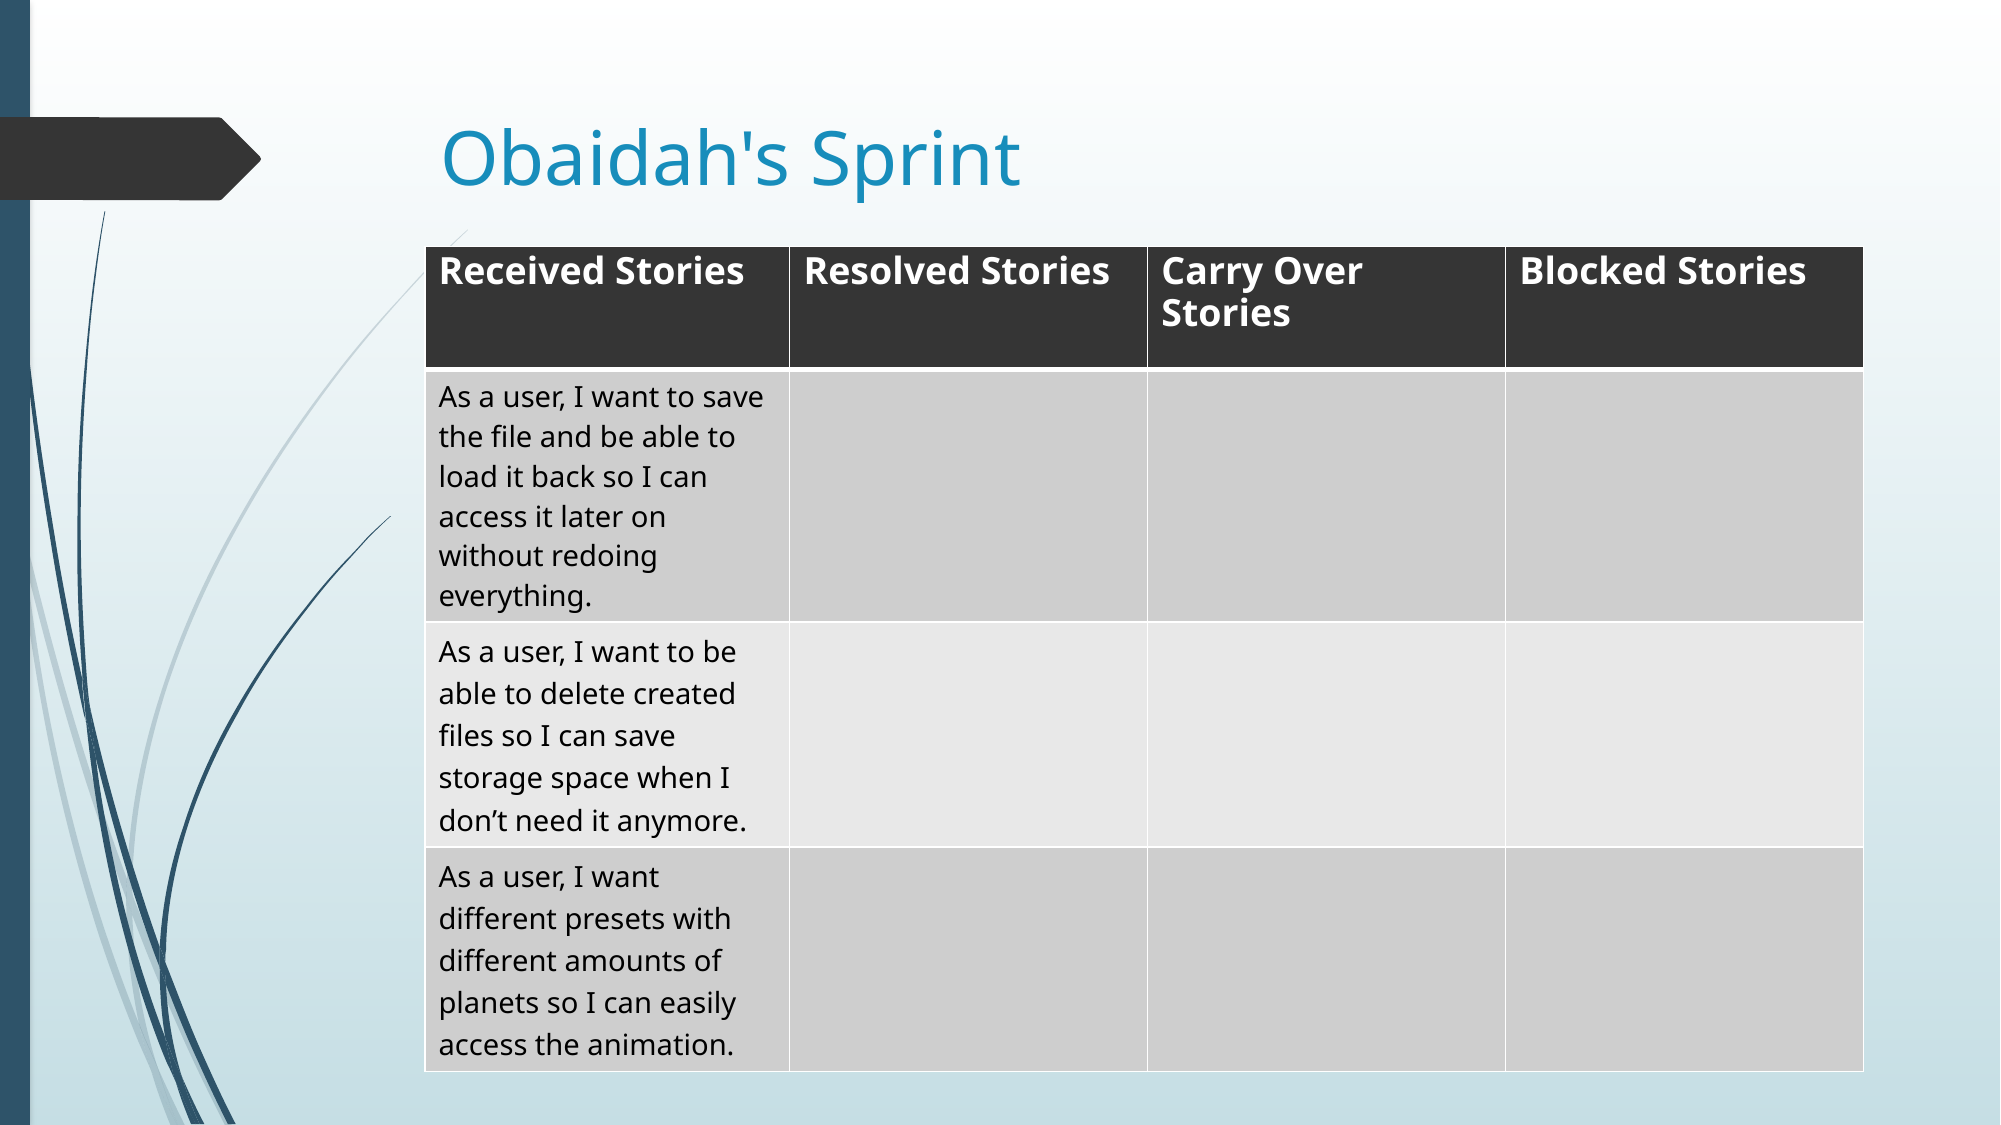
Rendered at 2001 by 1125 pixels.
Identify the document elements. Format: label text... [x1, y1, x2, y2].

table_cell [1148, 848, 1505, 1071]
table_cell As a user, I want different presets with different amounts of planets so I can easily access the animation. [426, 848, 789, 1071]
table_cell [1148, 372, 1505, 621]
table_header Resolved Stories [790, 247, 1147, 367]
table_cell As a user, I want to be able to delete created files so I can save storage space when I don’t need it anymore. [426, 623, 789, 846]
title Obaidah's Sprint [425, 102, 1888, 313]
table_cell [1148, 623, 1505, 846]
table_header Received Stories [426, 247, 789, 367]
table_cell As a user, I want to save the file and be able to load it back so I can access it later on without redoing everything. [426, 372, 789, 621]
table_header Carry Over Stories [1148, 247, 1505, 367]
table_cell [1506, 372, 1863, 621]
table_cell [1506, 848, 1863, 1071]
table_cell [1506, 623, 1863, 846]
table_cell [790, 623, 1147, 846]
table_cell [790, 372, 1147, 621]
table_cell [790, 848, 1147, 1071]
table_header Blocked Stories [1506, 247, 1863, 367]
